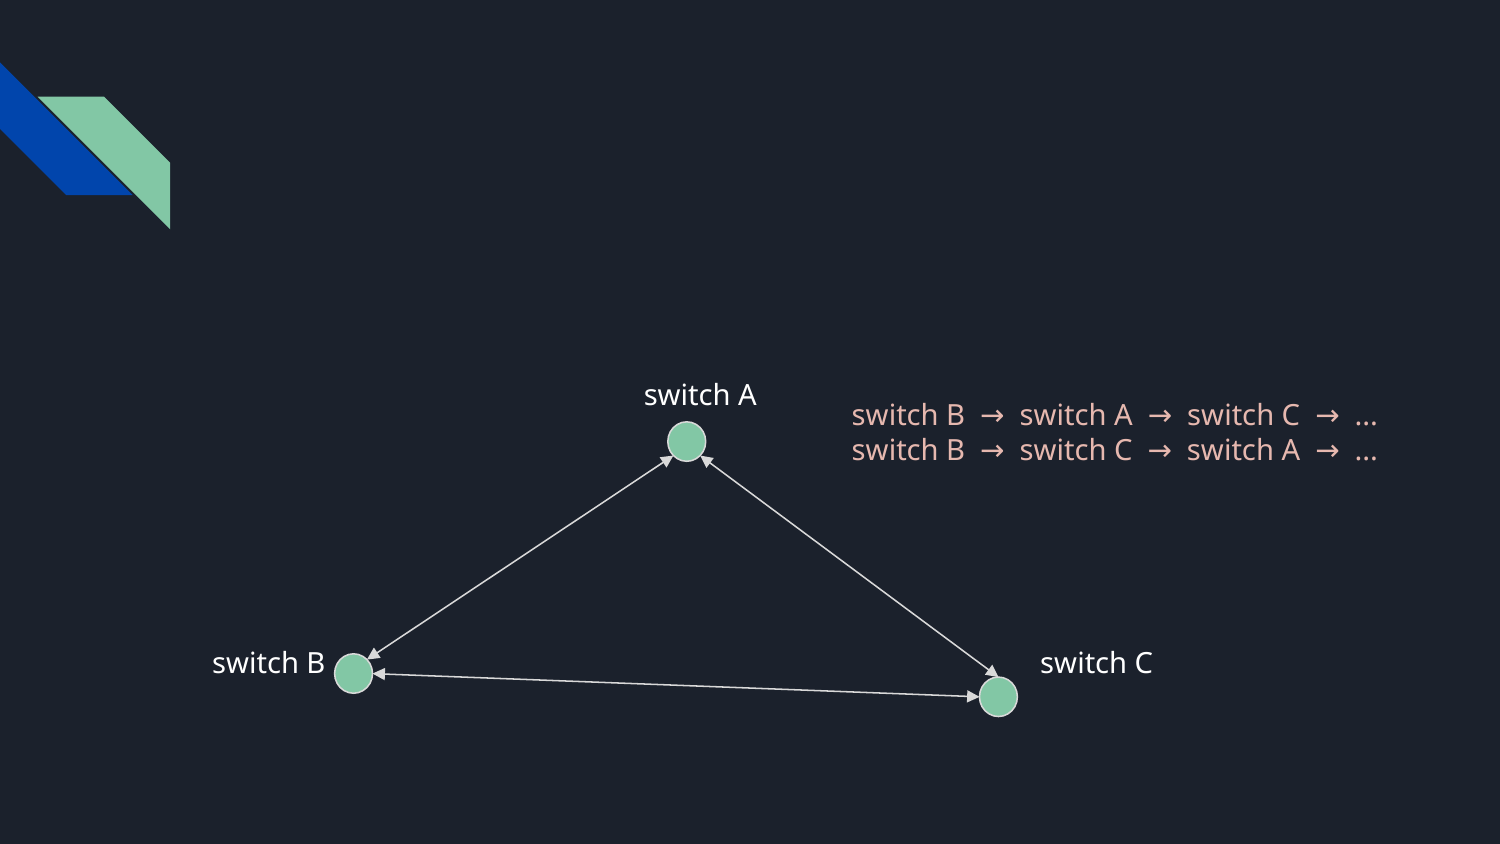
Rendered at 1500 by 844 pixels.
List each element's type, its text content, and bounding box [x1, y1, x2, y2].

text_box switch C [1025, 629, 1255, 717]
text_box switch B → switch A → switch C → ... switch B → switch C → switch A → ... [836, 381, 1486, 502]
text_box [980, 677, 1018, 717]
text_box switch A [628, 361, 819, 482]
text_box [372, 673, 980, 697]
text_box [699, 455, 999, 678]
text_box switch B [197, 629, 373, 750]
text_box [366, 455, 674, 660]
